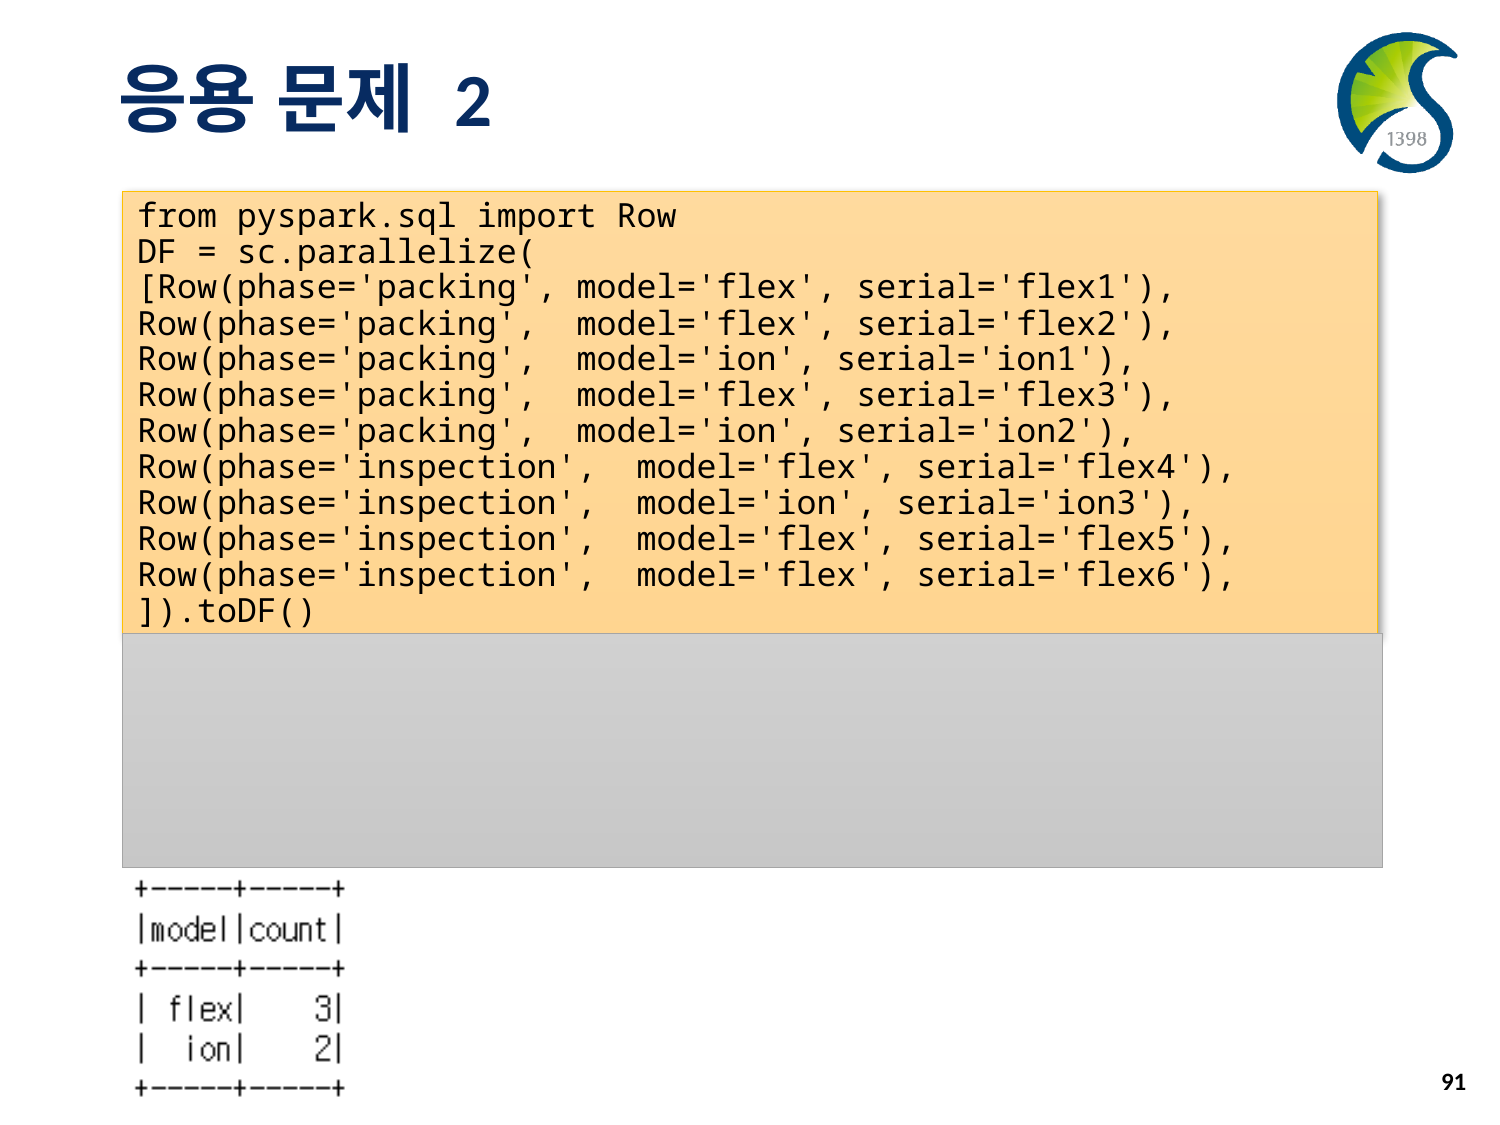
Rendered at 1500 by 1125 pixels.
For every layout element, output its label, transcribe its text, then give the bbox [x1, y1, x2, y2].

text_box [122, 633, 1383, 868]
picture [1397, 31, 1458, 174]
text_box from pyspark.sql import Row DF = sc.parallelize( [Row(phase='packing', model='flex', serial='flex1'), Row(phase='packing', model='flex', serial='flex2'), Row(phase='packing', model='ion', serial='ion1'), Row(phase='packing', model='flex', serial='flex3'), Row(phase='packing', model='ion', serial='ion2'), Row(phase='inspection', model='flex', serial='flex4'), Row(phase='inspection', model='ion', serial='ion3'), Row(phase='inspection', model='flex', serial='flex5'), Row(phase='inspection', model='flex', serial='flex6'), ]).toDF() [122, 191, 1378, 633]
title 응용 문제 2 [103, 27, 1397, 179]
picture [122, 867, 359, 1111]
slide_number 91 [1403, 1050, 1482, 1111]
